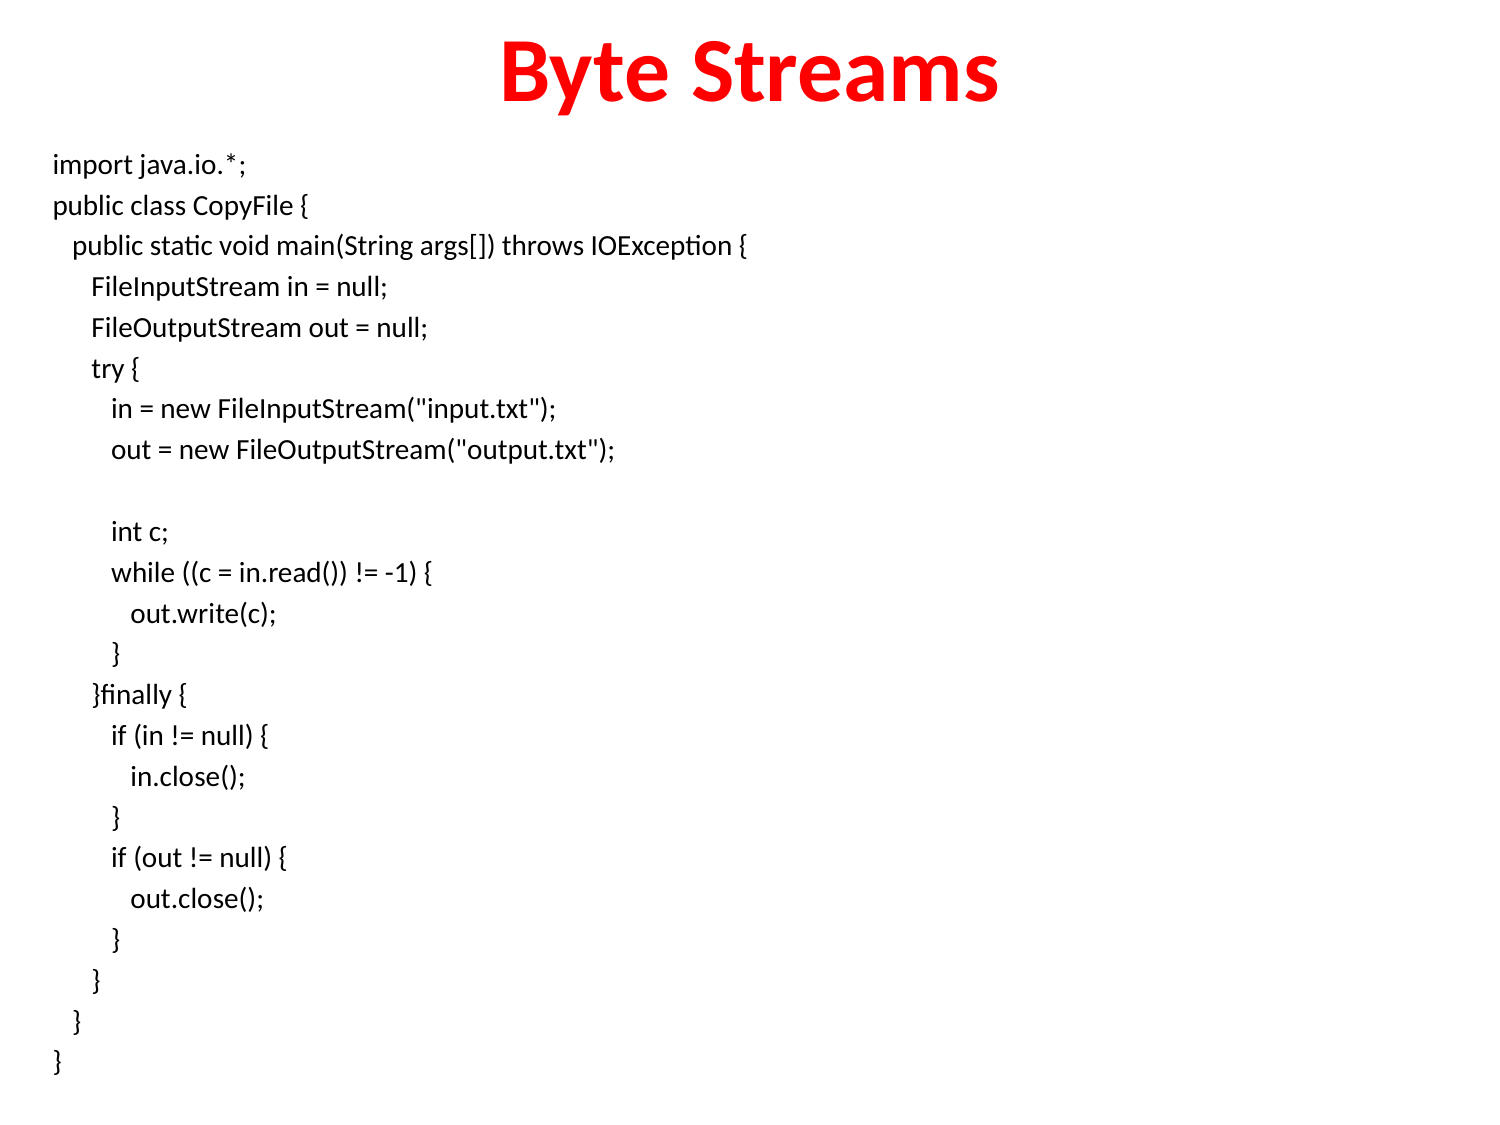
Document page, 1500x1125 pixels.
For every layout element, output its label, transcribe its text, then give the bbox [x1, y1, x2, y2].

list import java.io.*; public class CopyFile { public static void main(String args[]) throws IOException { FileInputStream in = null; FileOutputStream out = null; try { in = new FileInputStream("input.txt"); out = new FileOutputStream("output.txt"); int c; while ((c = in.read()) != -1) { out.write(c); } }finally { if (in != null) { in.close(); } if (out != null) { out.close(); } } } } [37, 137, 1500, 1100]
title Byte Streams [75, 0, 1425, 130]
